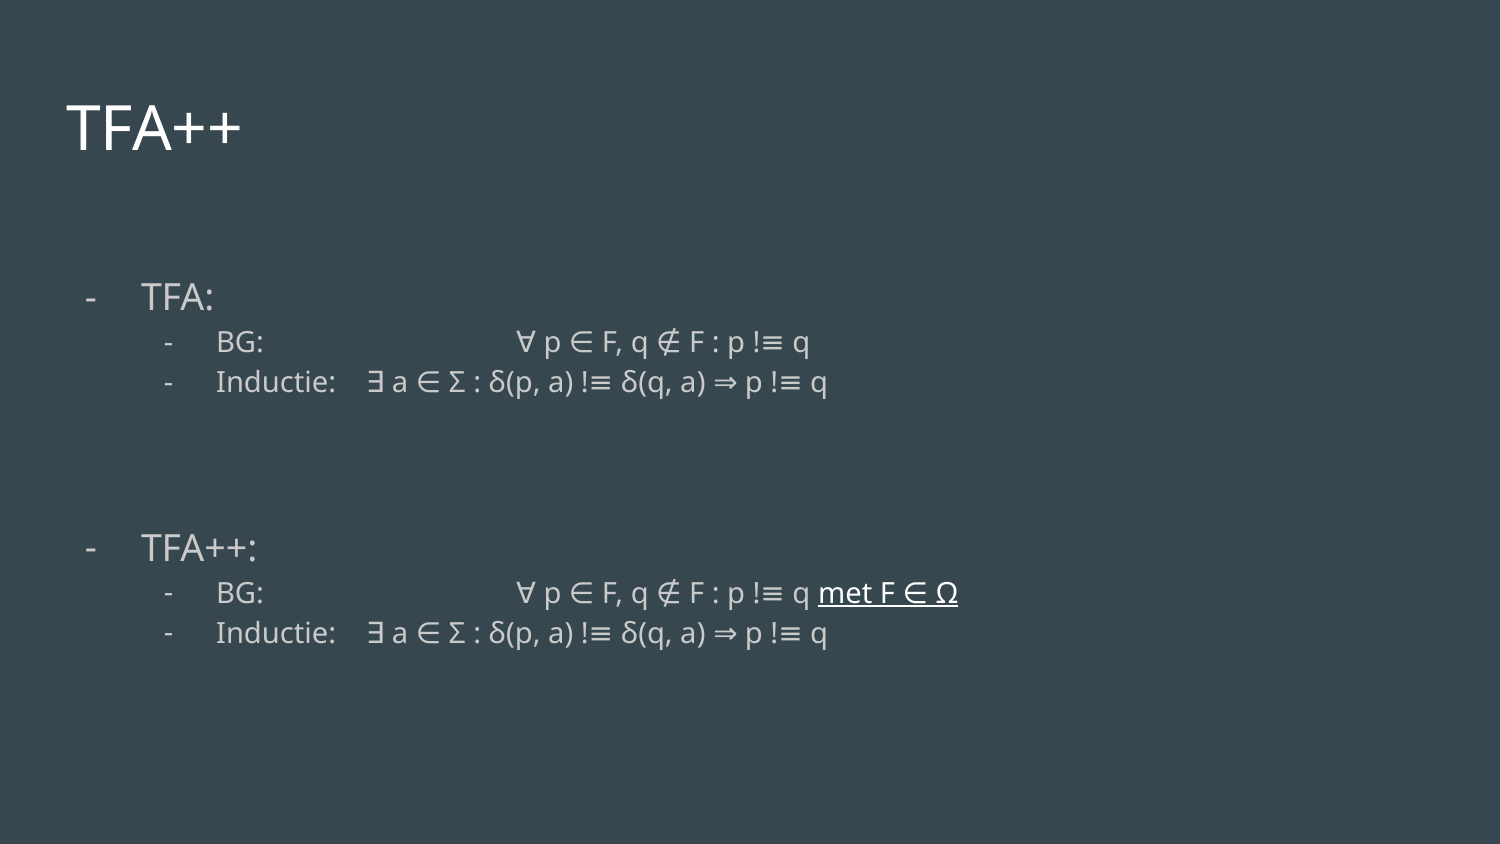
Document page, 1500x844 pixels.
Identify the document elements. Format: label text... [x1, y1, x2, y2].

list TFA: BG: ∀ p ∈ F, q ∉ F : p !≡ q Inductie: ∃ a ∈ Σ : δ(p, a) !≡ δ(q, a) ⇒ p !≡ q TFA++: BG: ∀ p ∈ F, q ∉ F : p !≡ q met F ∈ Ω Inductie: ∃ a ∈ Σ : δ(p, a) !≡ δ(q, a) ⇒ p !≡ q [51, 251, 1449, 686]
title TFA++ [51, 72, 1449, 167]
